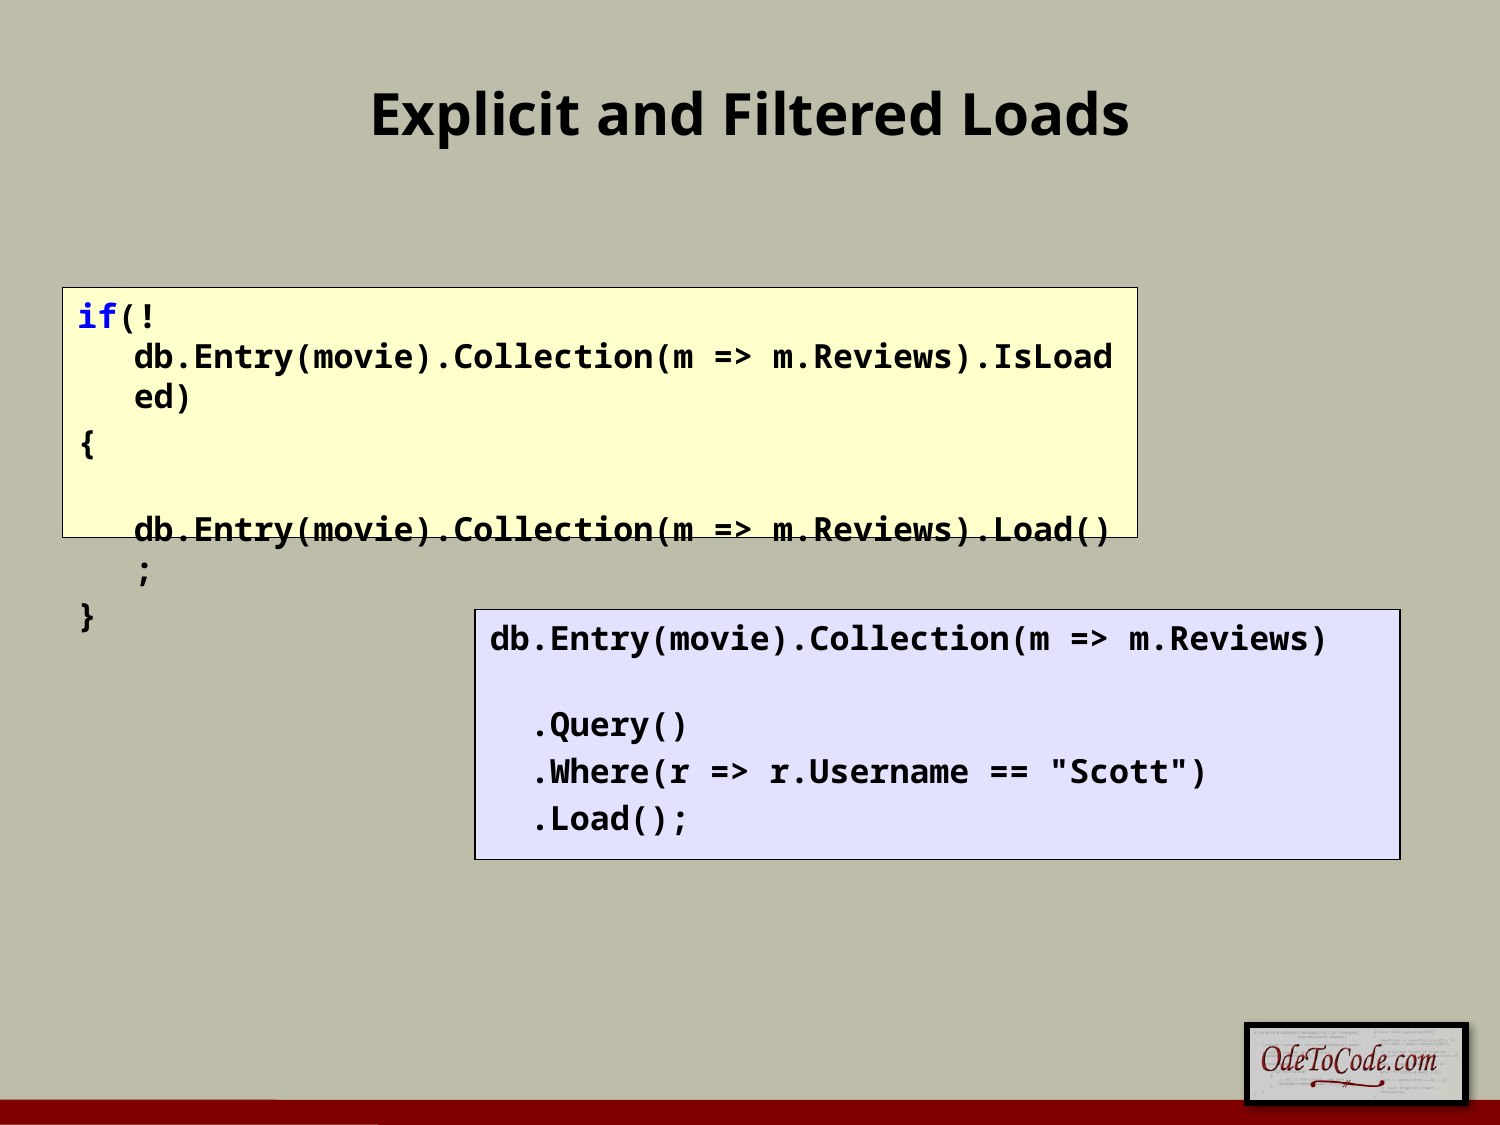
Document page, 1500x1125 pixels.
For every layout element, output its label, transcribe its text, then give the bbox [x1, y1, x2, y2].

text_box if(!db.Entry(movie).Collection(m => m.Reviews).IsLoaded) { db.Entry(movie).Collection(m => m.Reviews).Load(); } [62, 287, 1138, 538]
title Explicit and Filtered Loads [74, 49, 1426, 176]
text_box db.Entry(movie).Collection(m => m.Reviews) .Query() .Where(r => r.Username == "Scott") .Load(); [474, 609, 1400, 860]
picture [1250, 1028, 1462, 1100]
